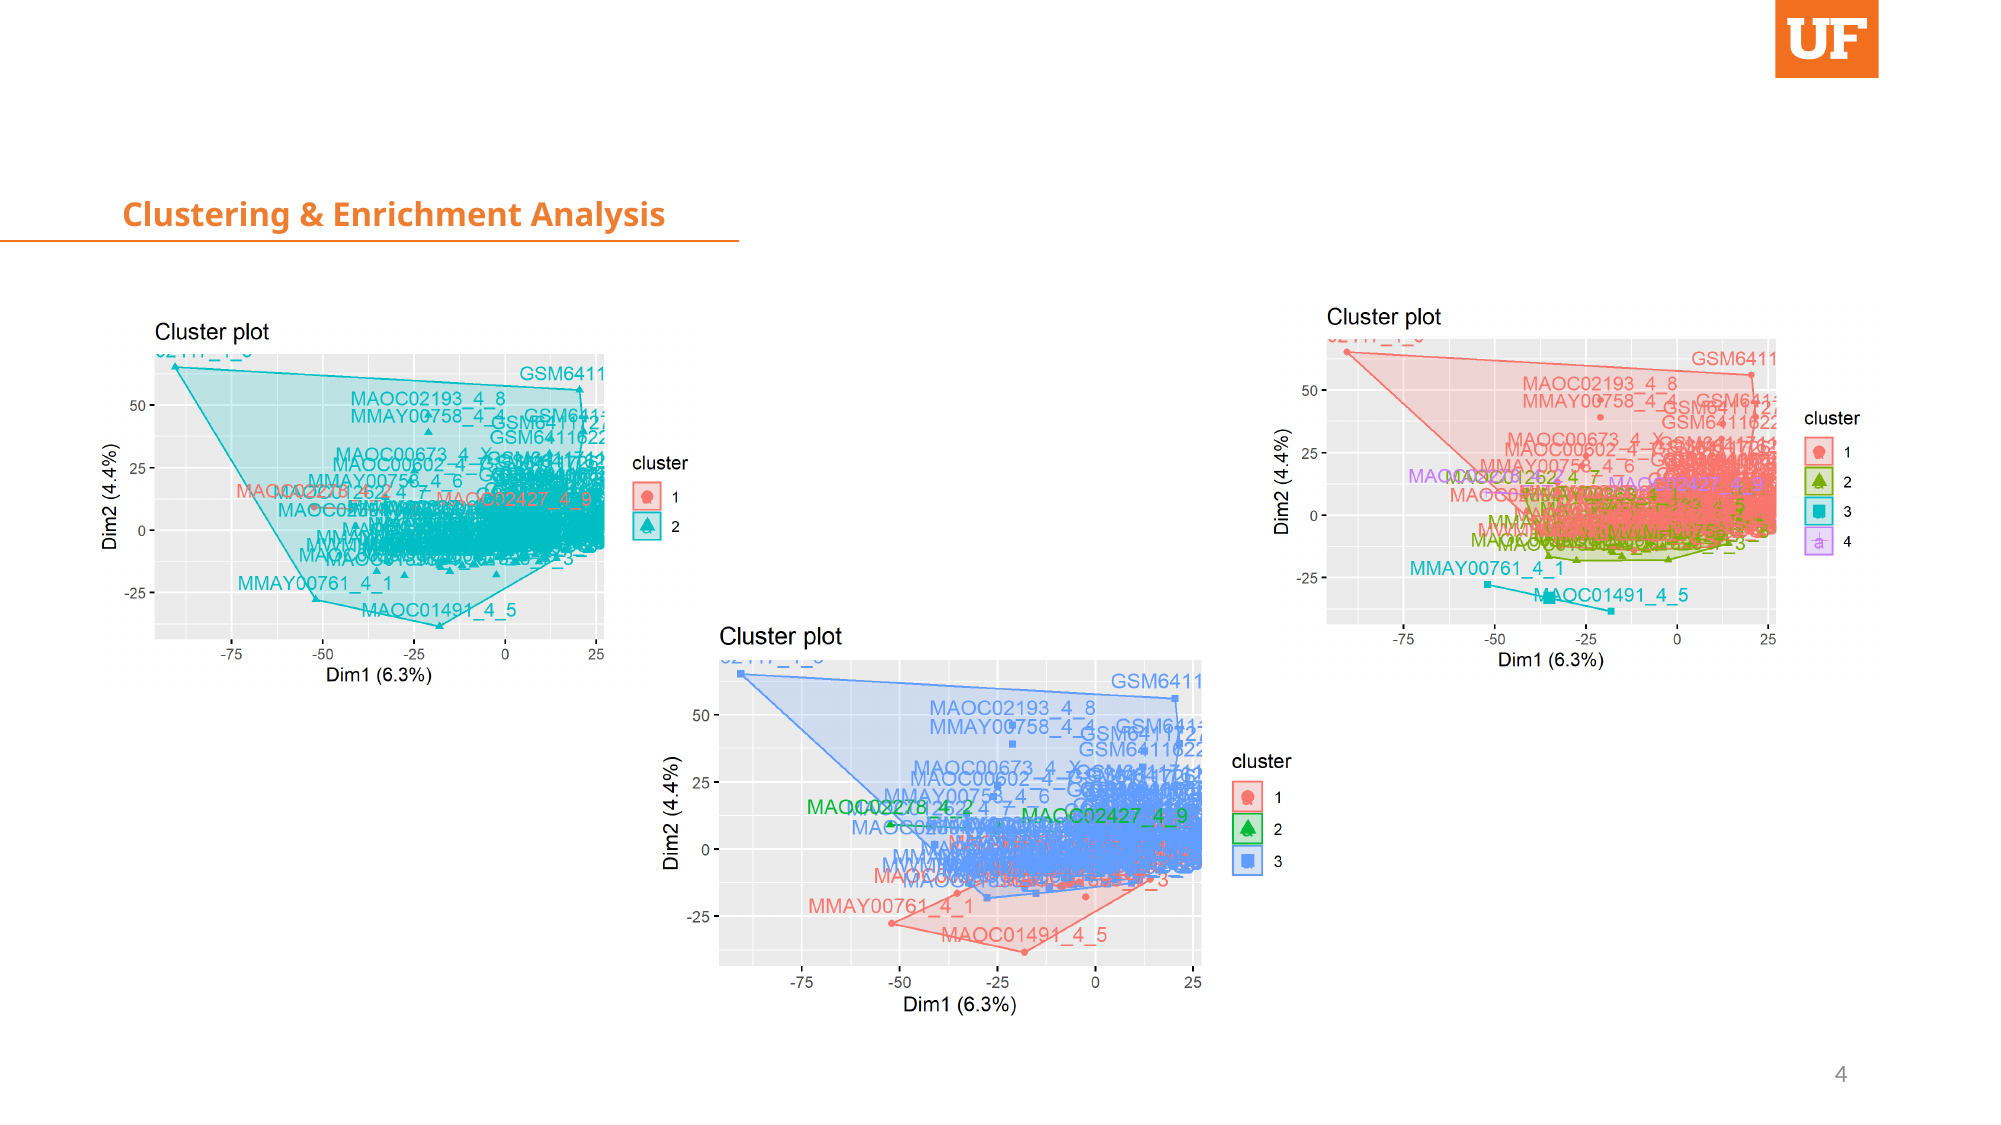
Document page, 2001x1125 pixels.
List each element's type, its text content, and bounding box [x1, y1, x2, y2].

slide_number 4 [1412, 1042, 1863, 1103]
picture [92, 298, 1880, 1025]
title Clustering & Enrichment Analysis [107, 80, 1833, 241]
